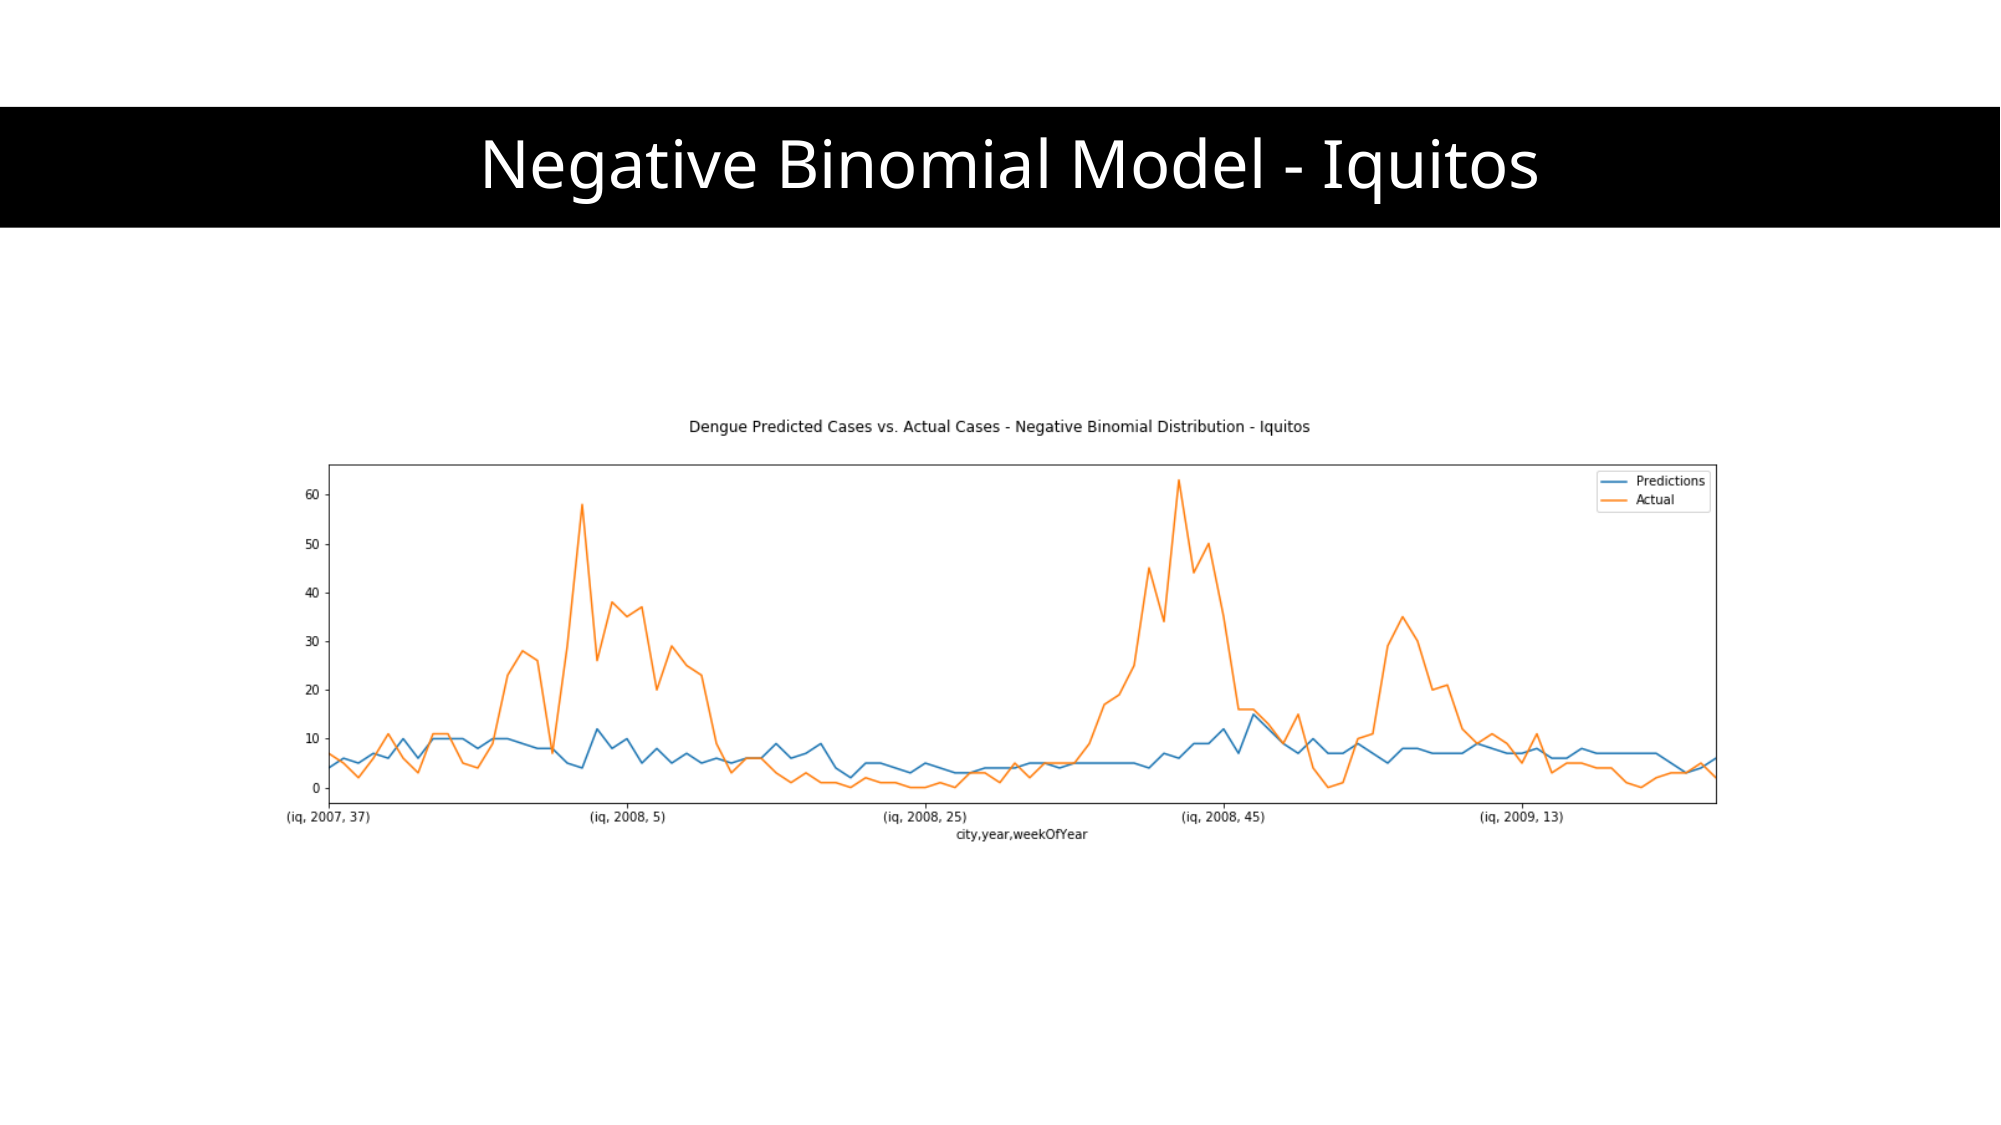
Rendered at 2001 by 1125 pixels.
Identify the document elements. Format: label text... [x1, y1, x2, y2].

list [105, 411, 1895, 859]
text_box [0, 106, 2000, 229]
title Negative Binomial Model - Iquitos [91, 105, 1931, 228]
